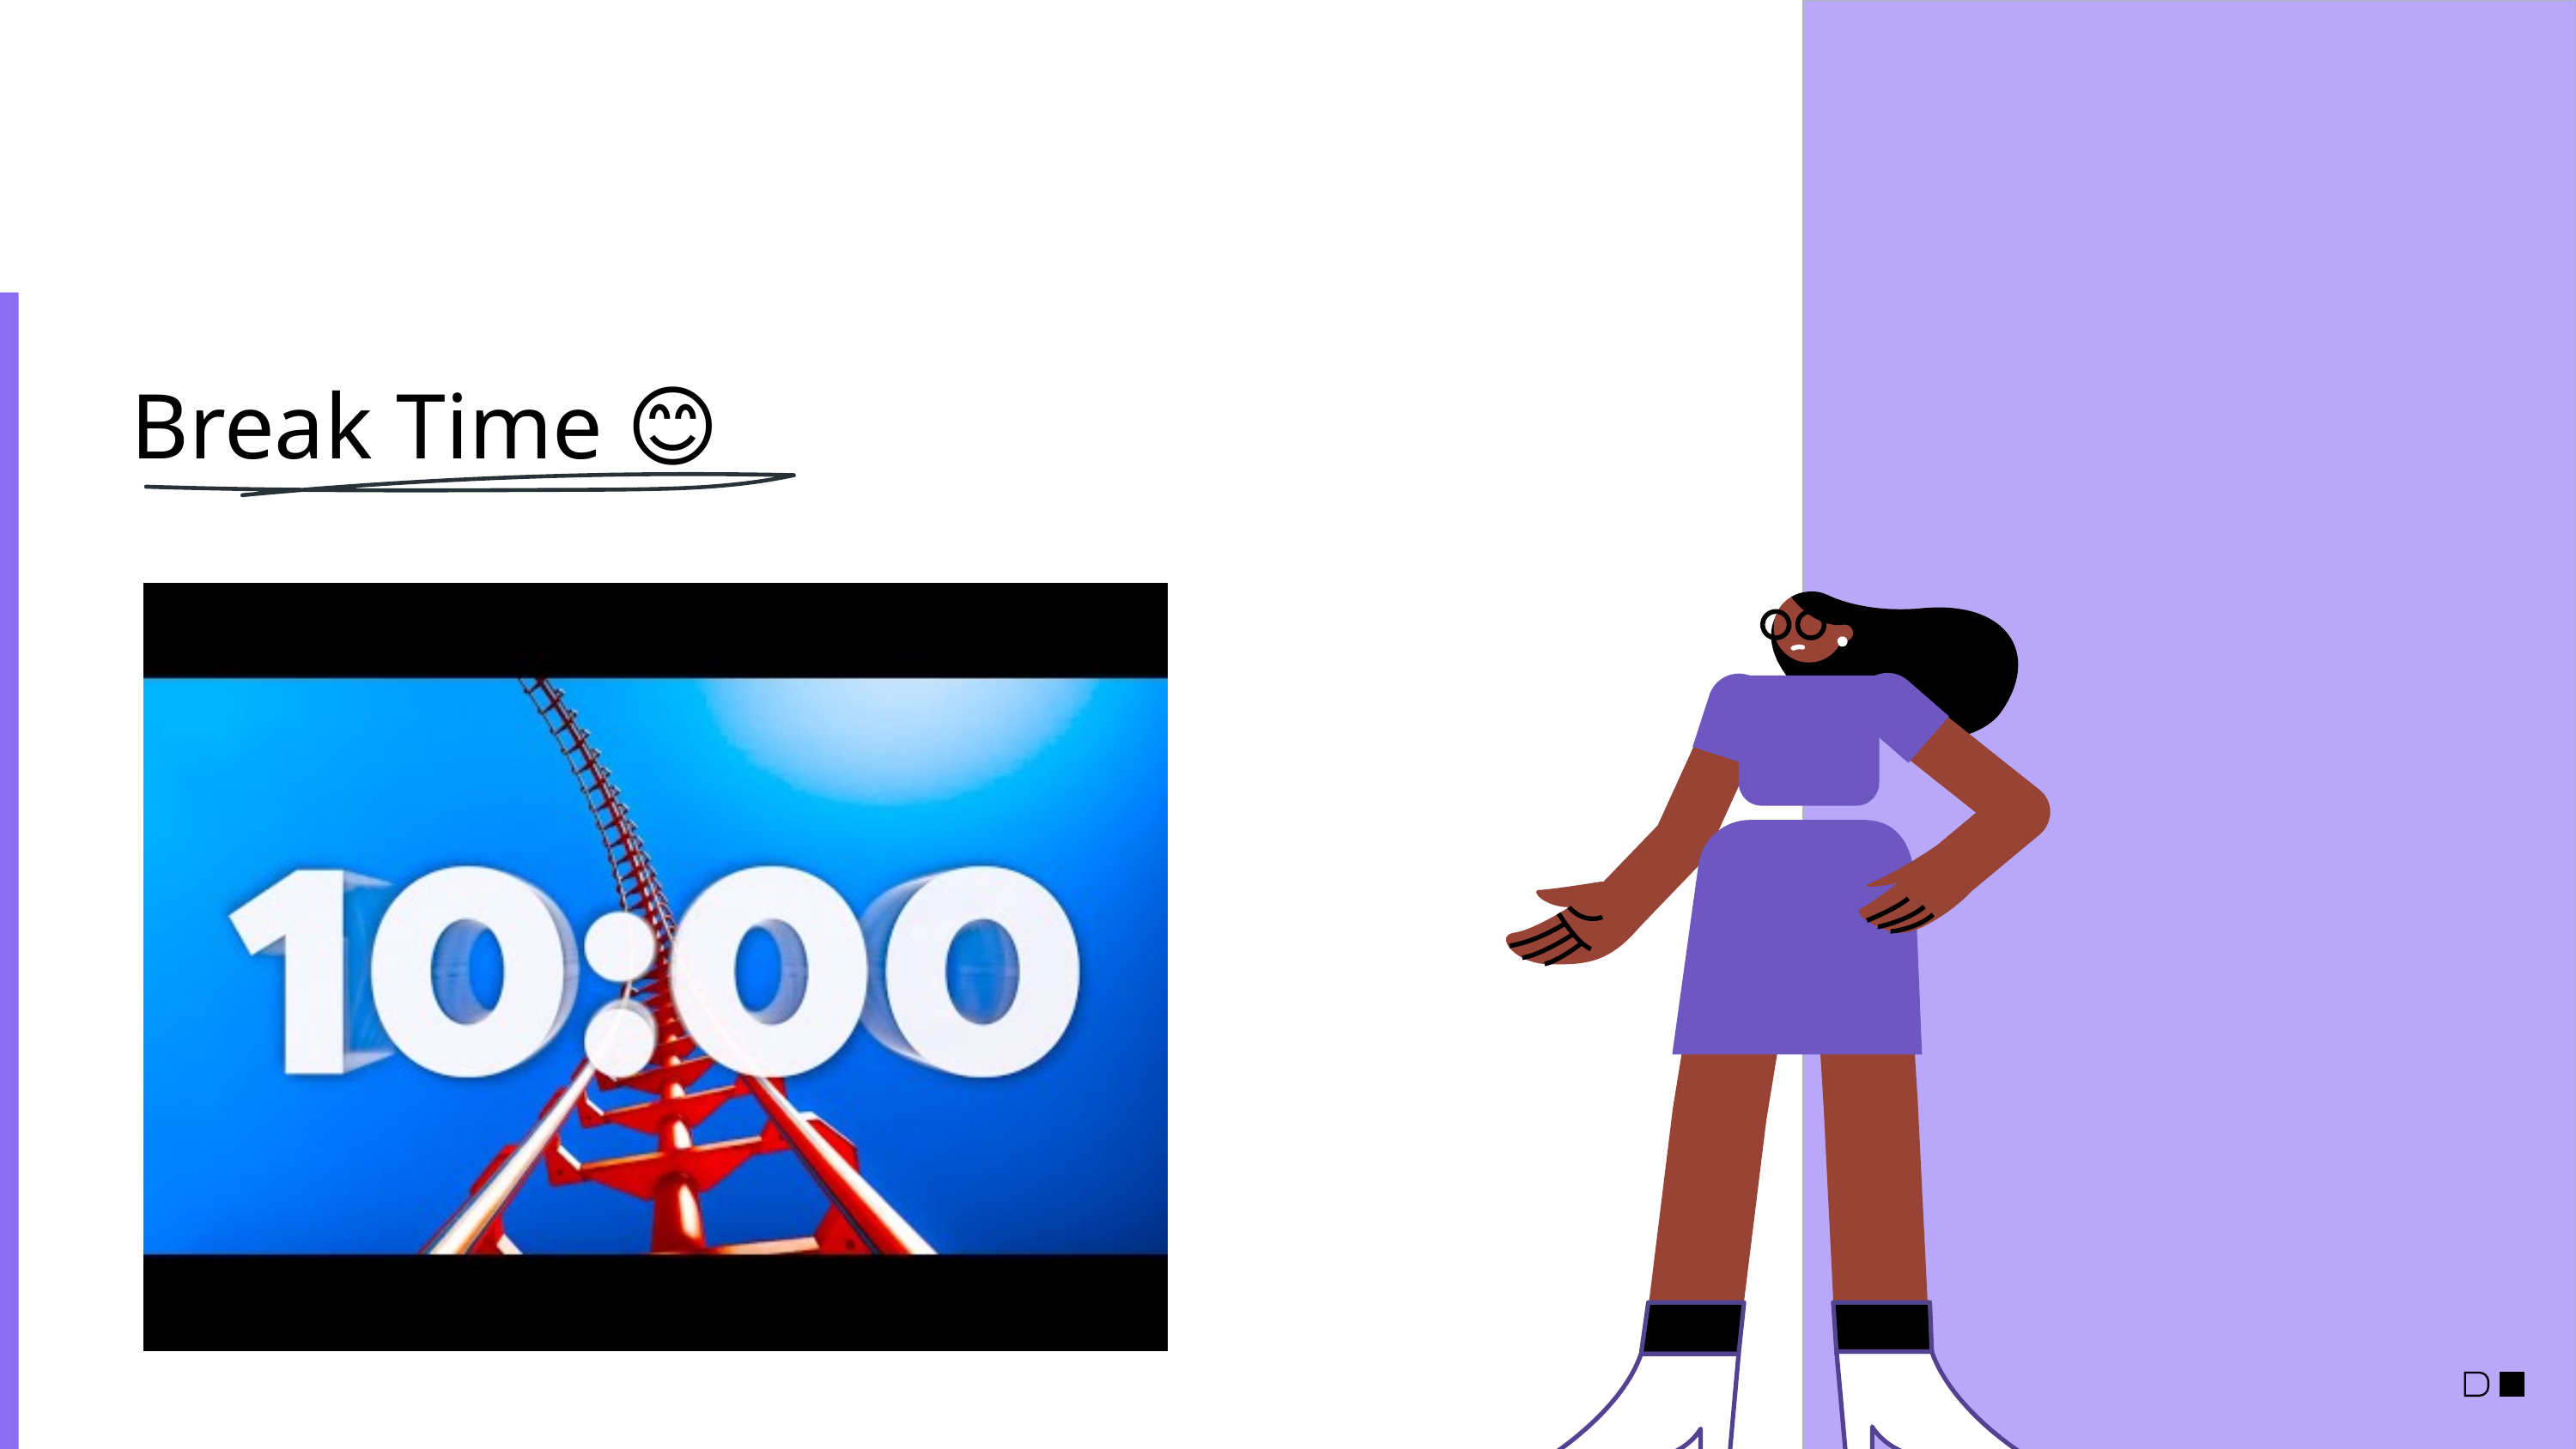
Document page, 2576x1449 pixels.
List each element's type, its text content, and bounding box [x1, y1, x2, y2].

title Break Time 😊 [118, 356, 1573, 459]
picture [143, 583, 1168, 1351]
text_box [143, 471, 796, 498]
